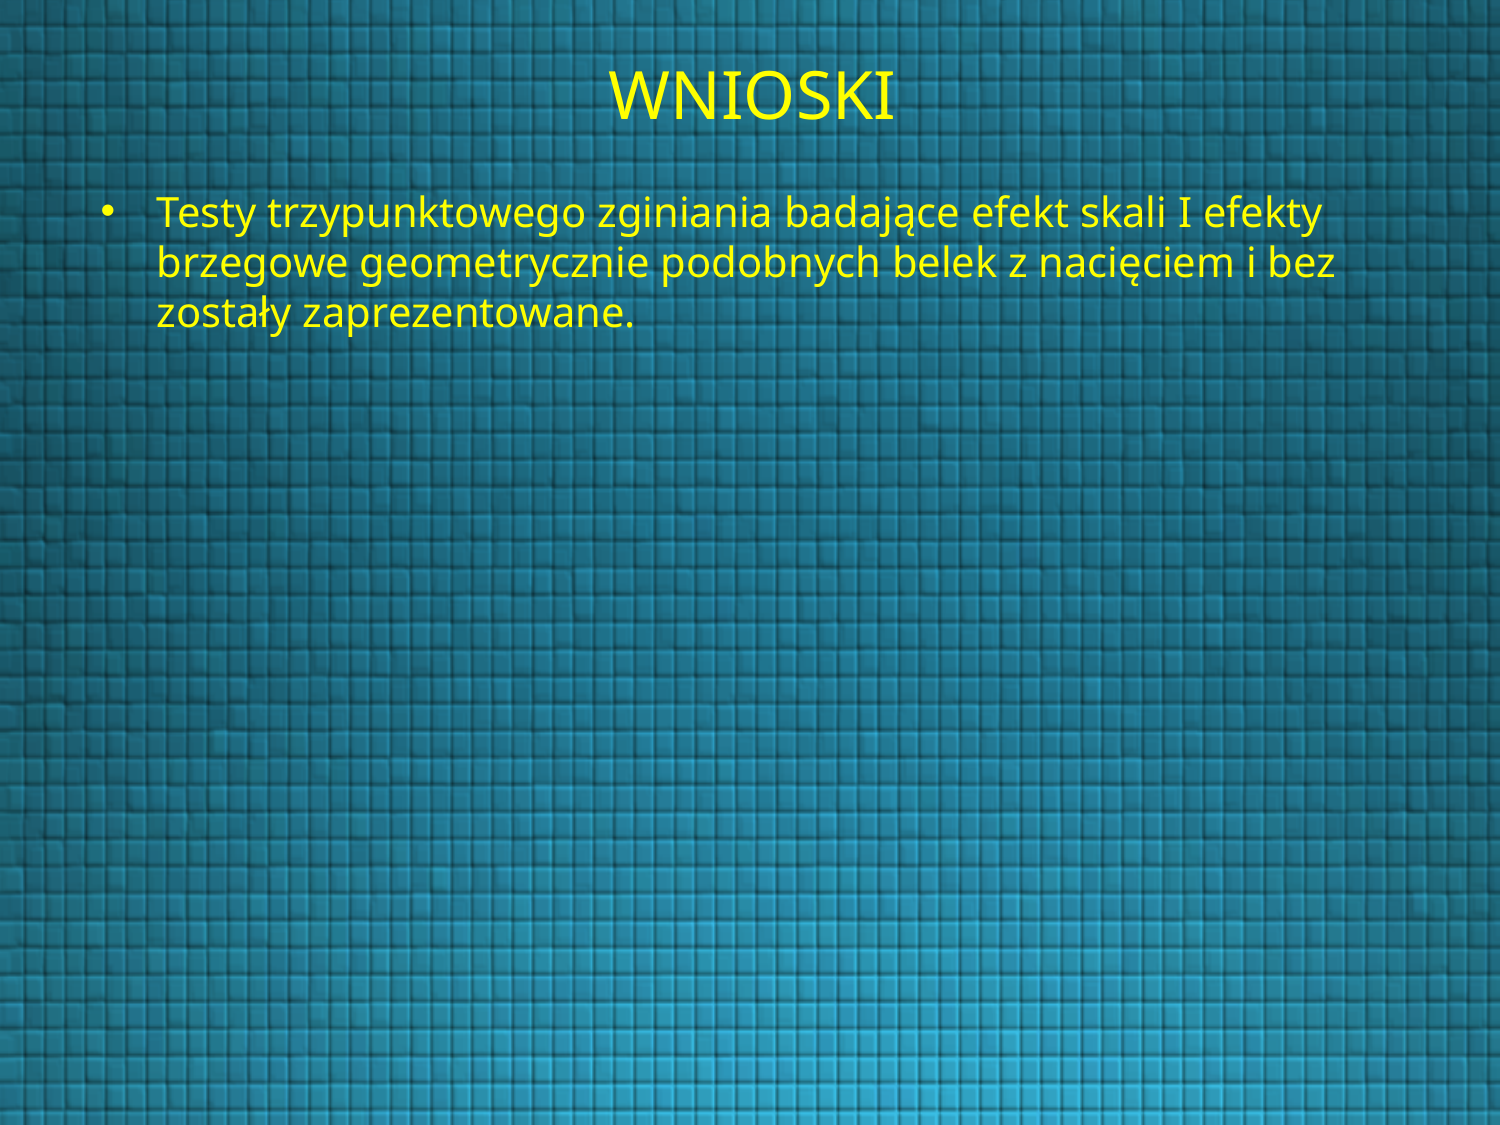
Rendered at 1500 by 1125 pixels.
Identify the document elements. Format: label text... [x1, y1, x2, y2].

picture [0, 0, 1500, 1125]
text_box WNIOSKI [32, 45, 1473, 140]
text_box Testy trzypunktowego zginiania badające efekt skali I efekty brzegowe geometrycznie podobnych belek z nacięciem i bez zostały zaprezentowane. [85, 178, 1433, 344]
